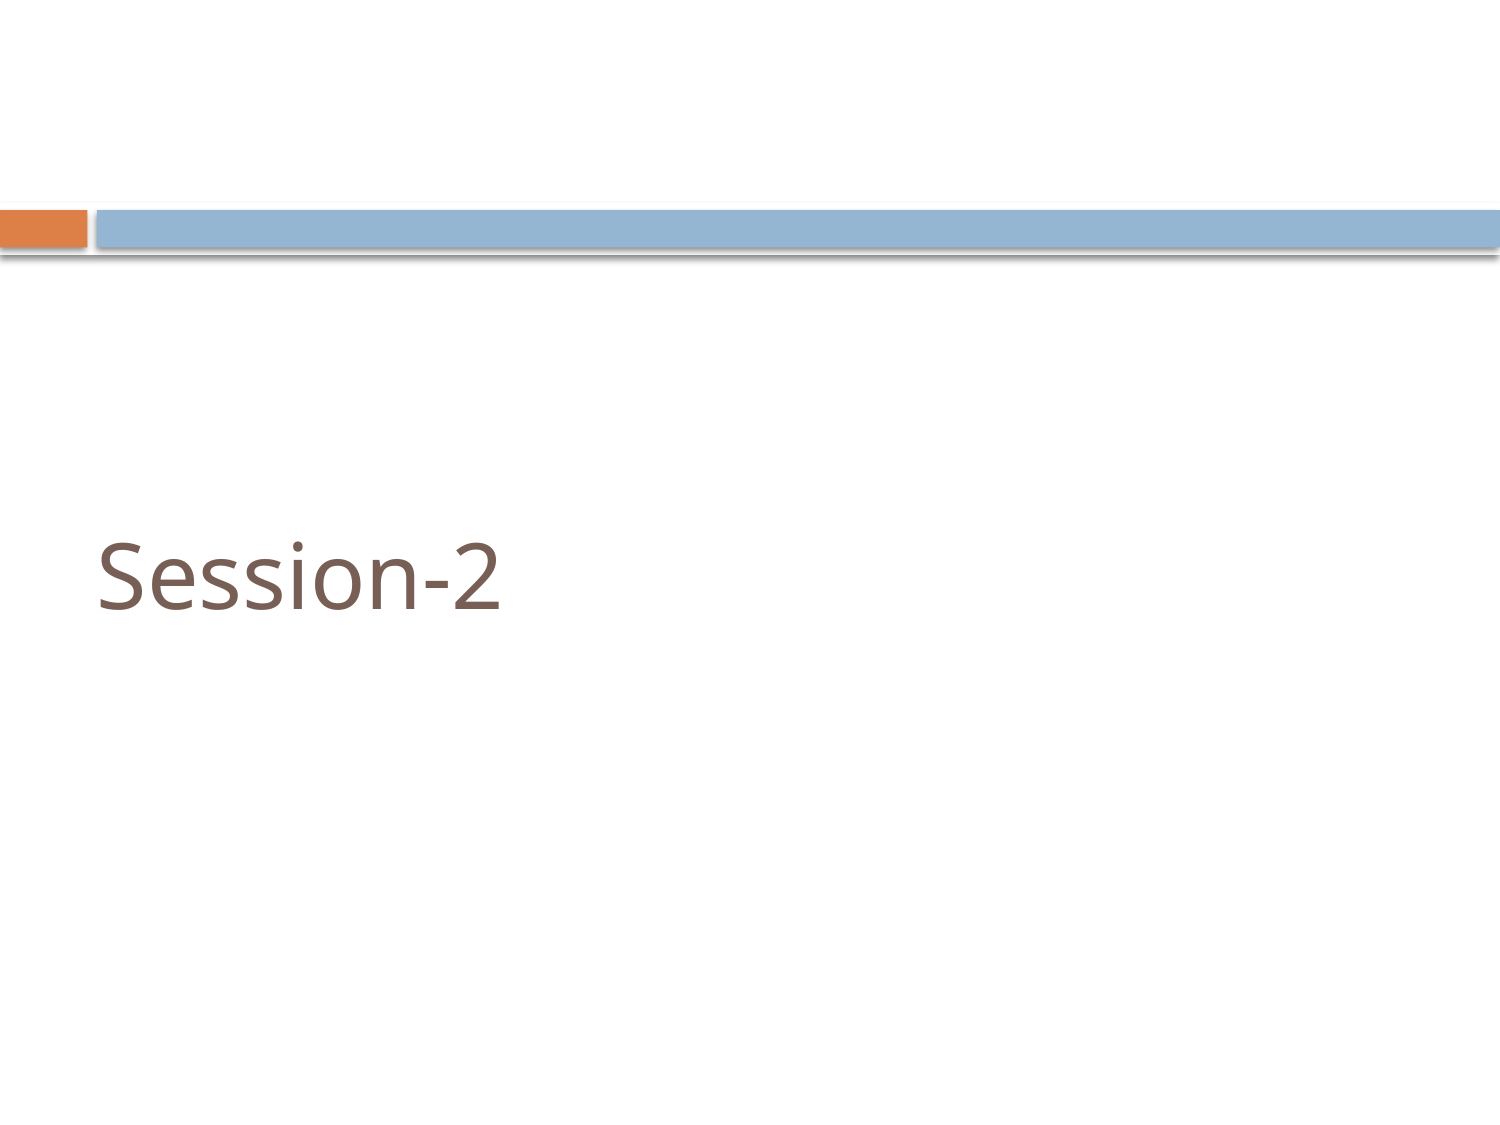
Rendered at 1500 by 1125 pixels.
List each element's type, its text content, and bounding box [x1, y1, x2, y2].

title Session-2 [82, 492, 1420, 655]
